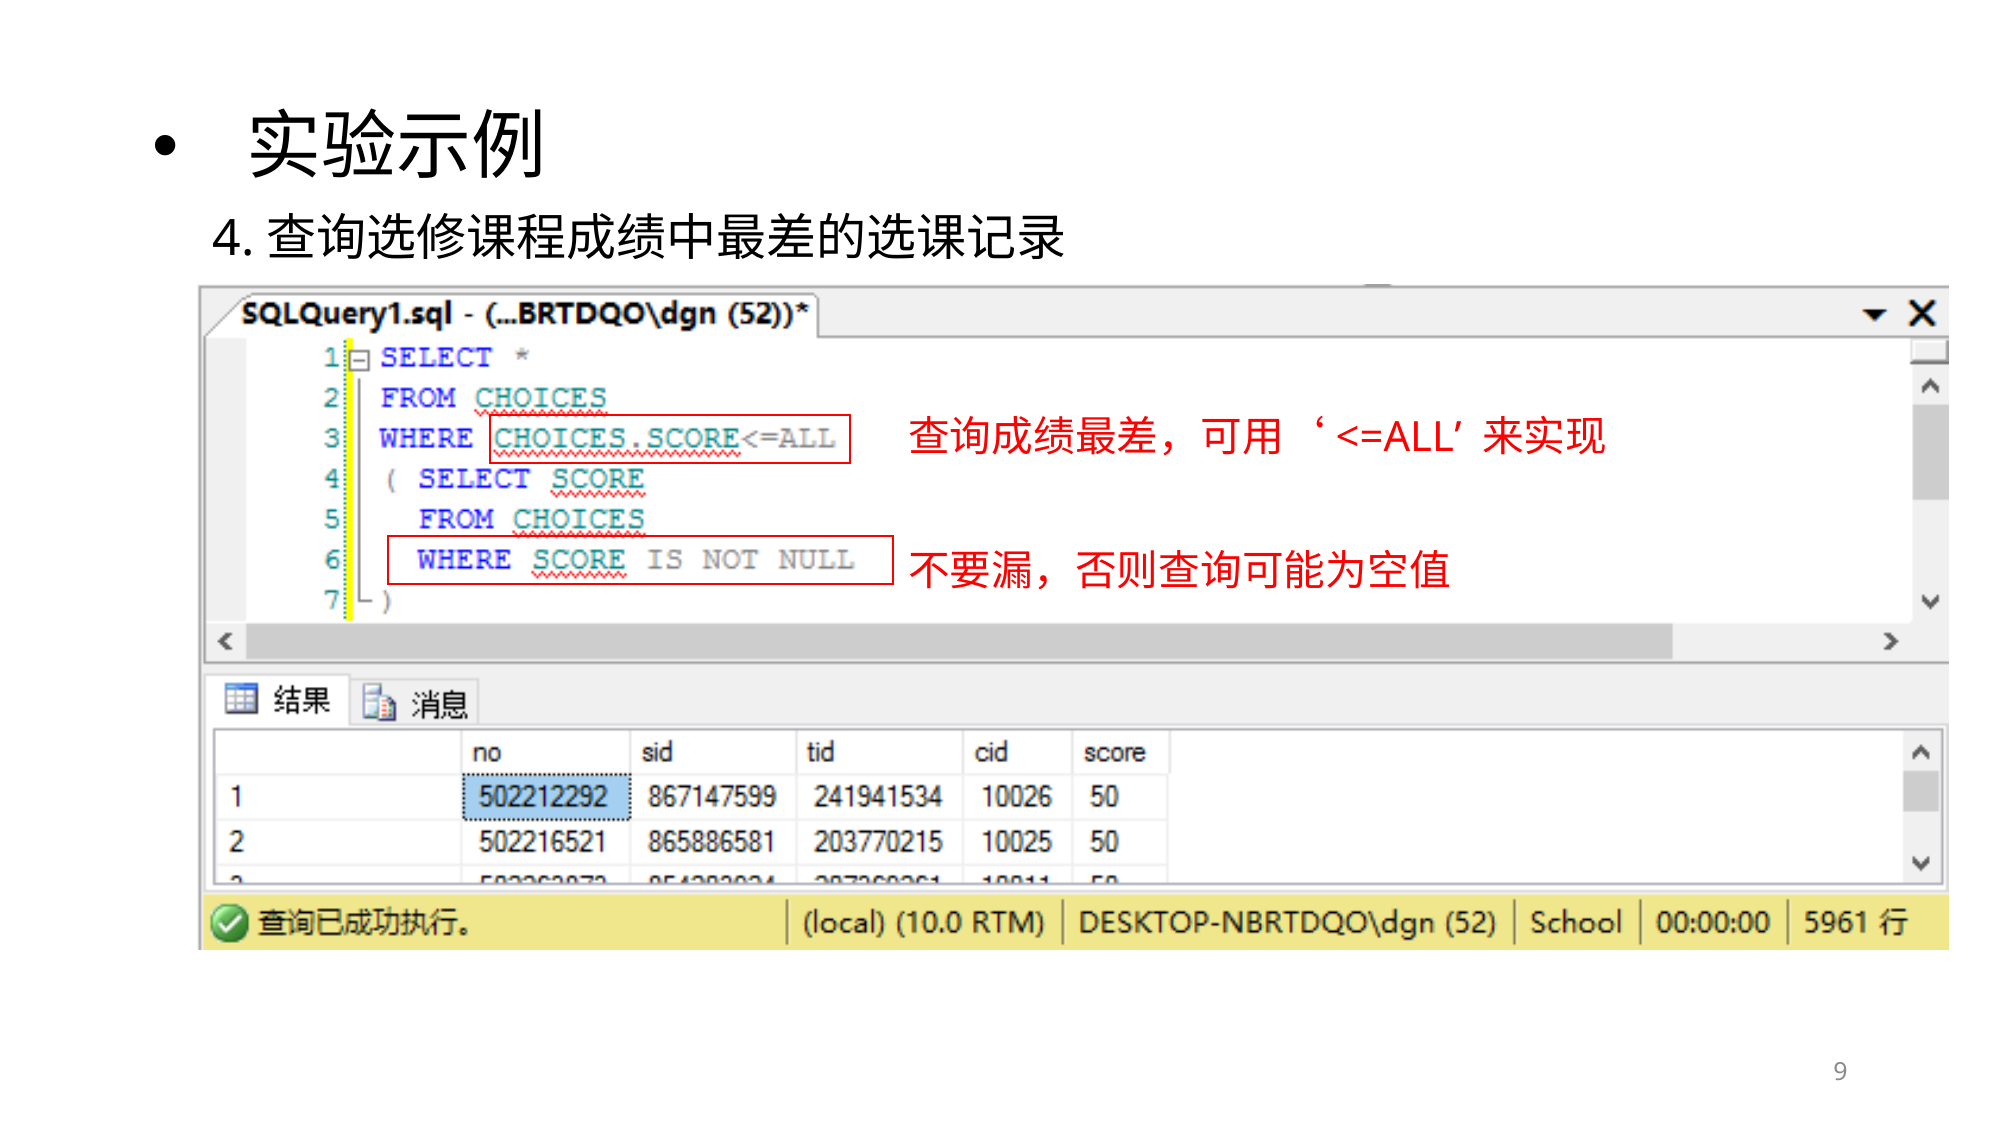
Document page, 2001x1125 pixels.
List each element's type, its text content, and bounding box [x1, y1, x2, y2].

title 实验示例 [137, 39, 1863, 258]
picture [197, 284, 1949, 950]
slide_number 8 [1412, 1042, 1863, 1103]
text_box 4.查询选修课程成绩中最差的选课记录 [197, 197, 1914, 273]
